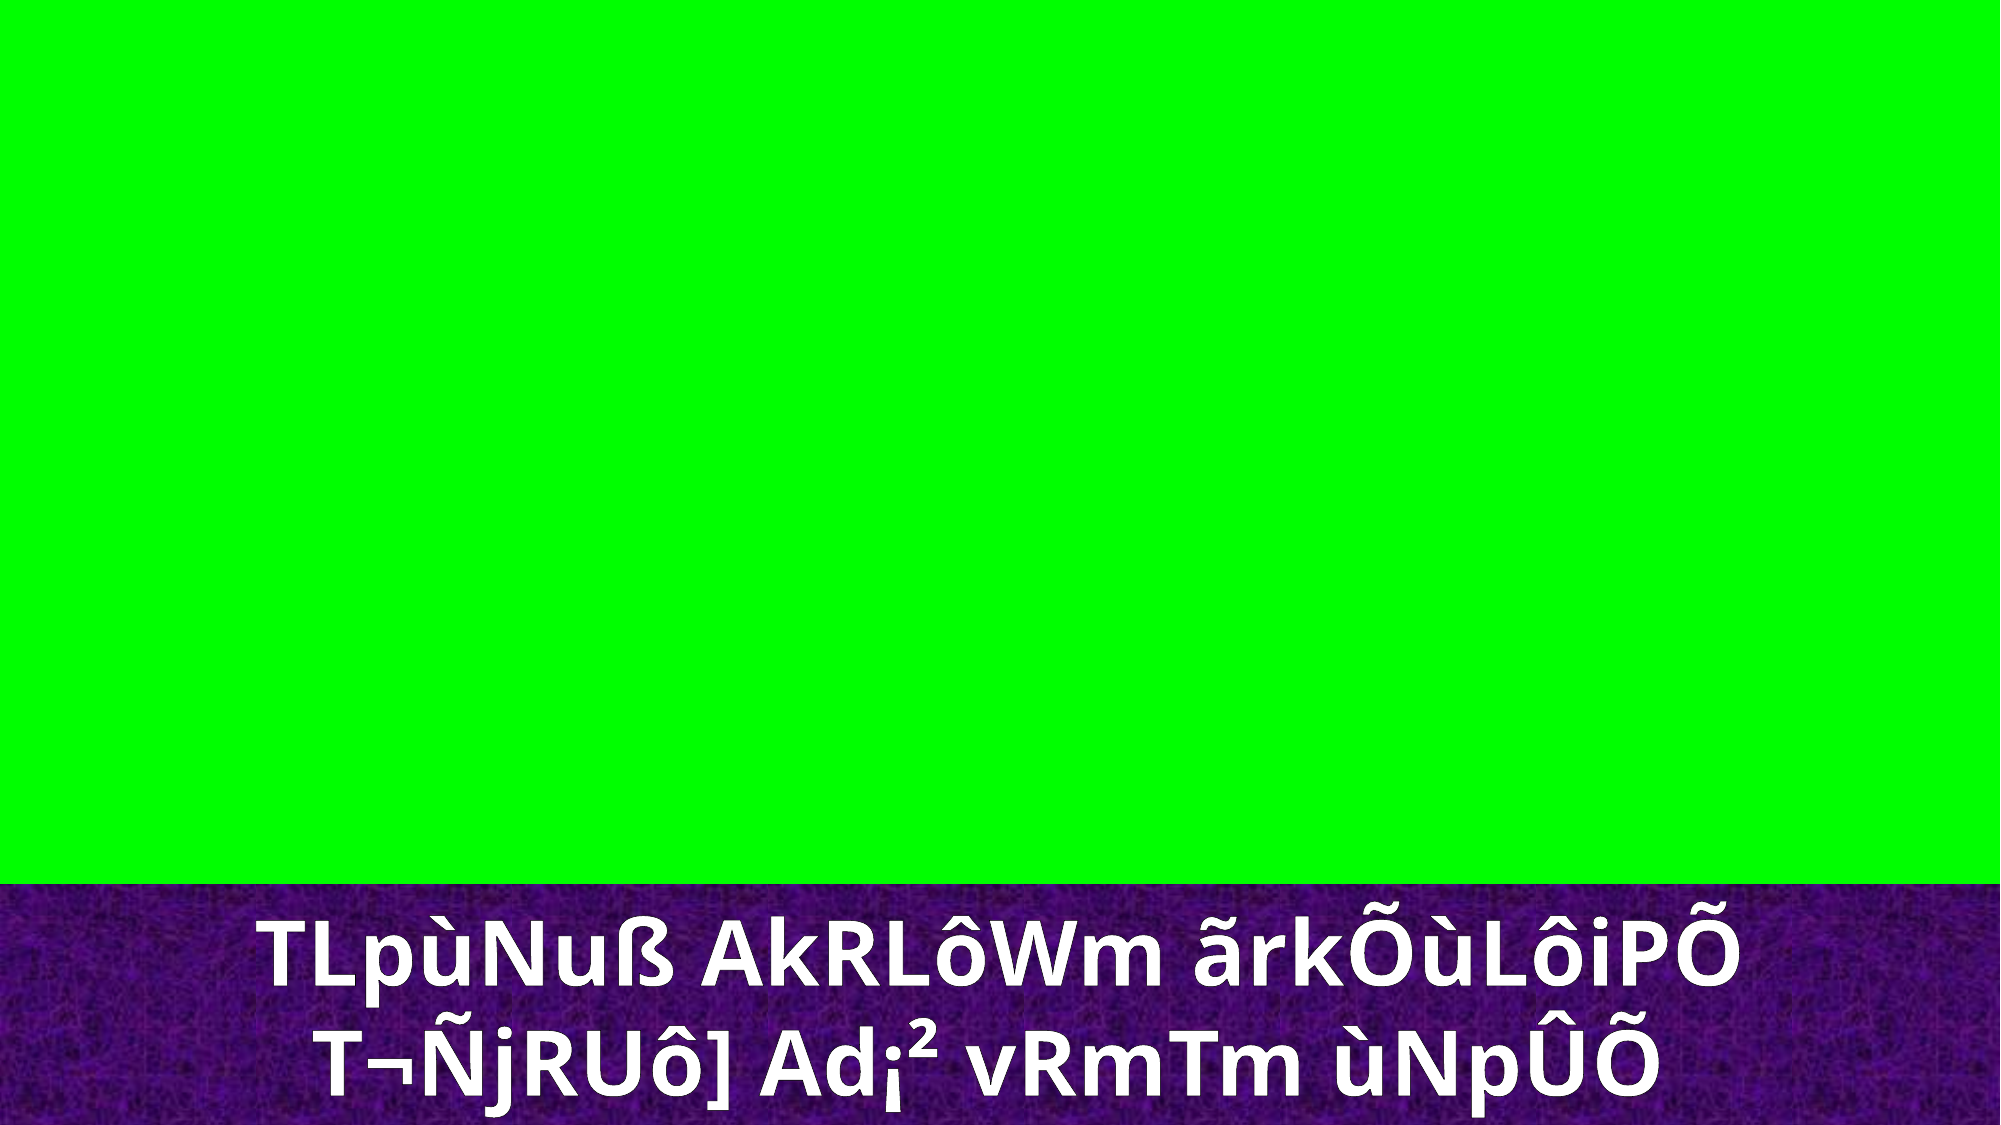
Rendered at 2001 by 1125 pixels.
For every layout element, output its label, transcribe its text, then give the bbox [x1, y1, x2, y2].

text_box TLpùNuß AkRLôWm ãrkÕùLôiPÕ T¬ÑjRUô] Ad¡² vRmTm ùNpÛÕ [0, 886, 2000, 1122]
